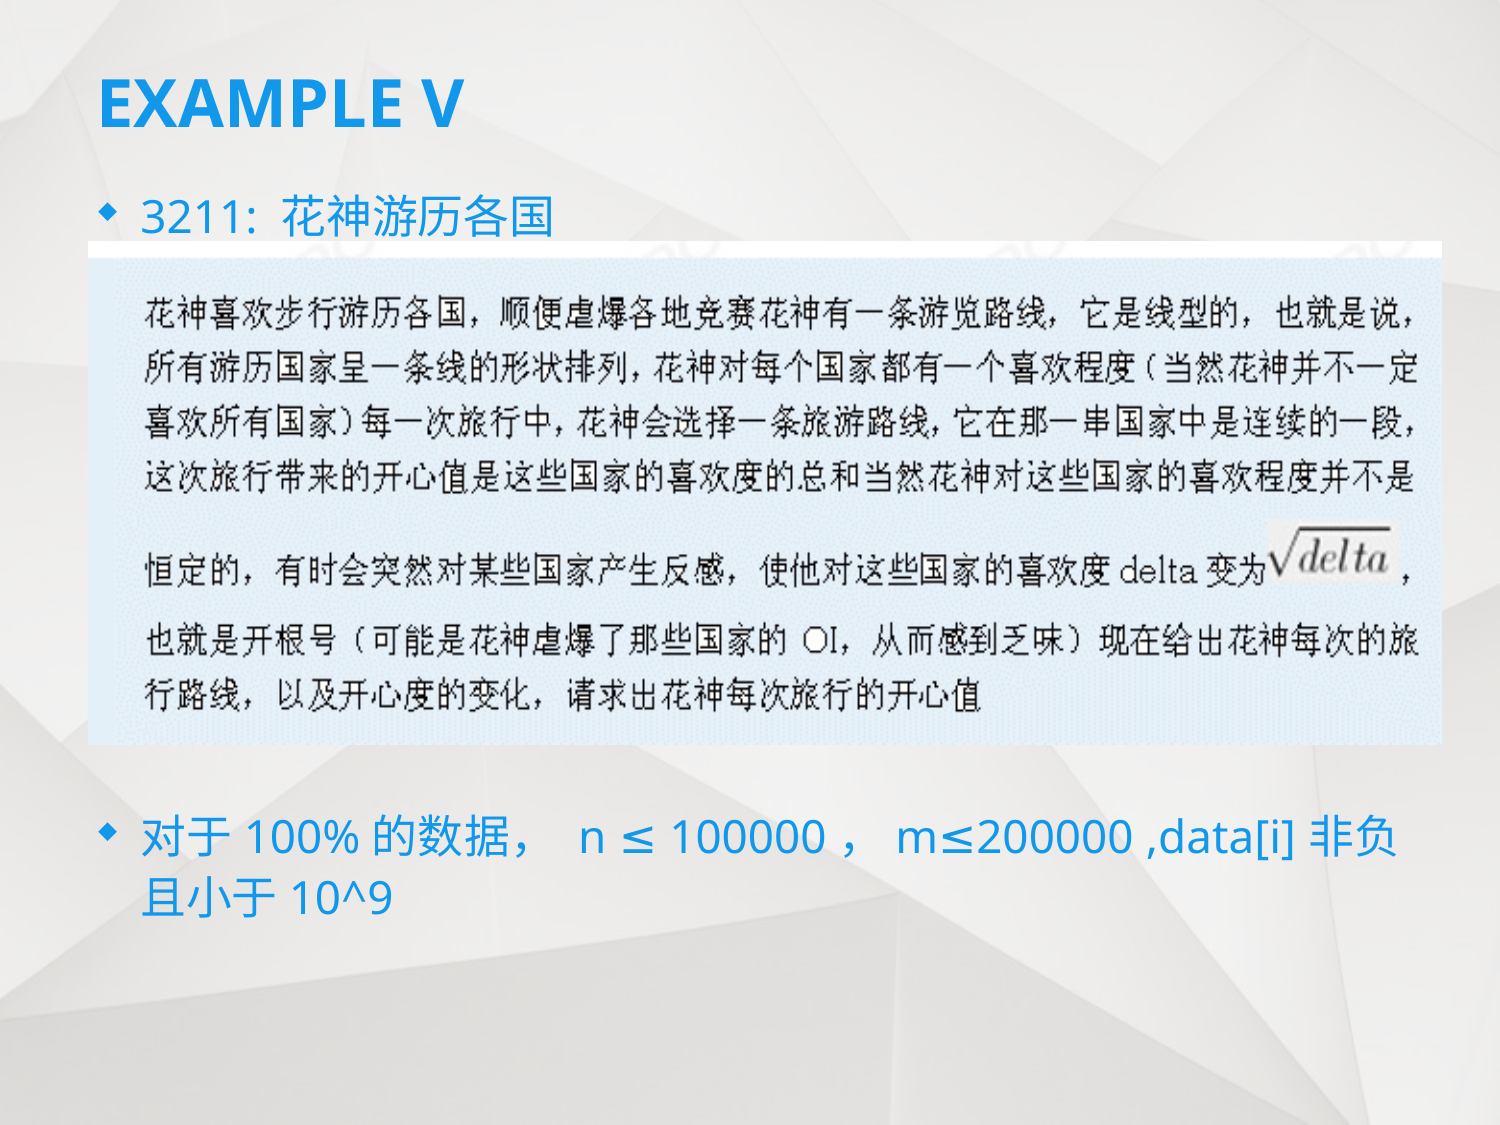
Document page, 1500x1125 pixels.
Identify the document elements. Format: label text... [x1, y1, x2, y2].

picture [88, 241, 1442, 746]
title EXAMPLE V [81, 34, 1415, 150]
list 3211: 花神游历各国 对于100%的数据， n ≤ 100000，m≤200000 ,data[i]非负且小于10^9 [81, 174, 1415, 1028]
